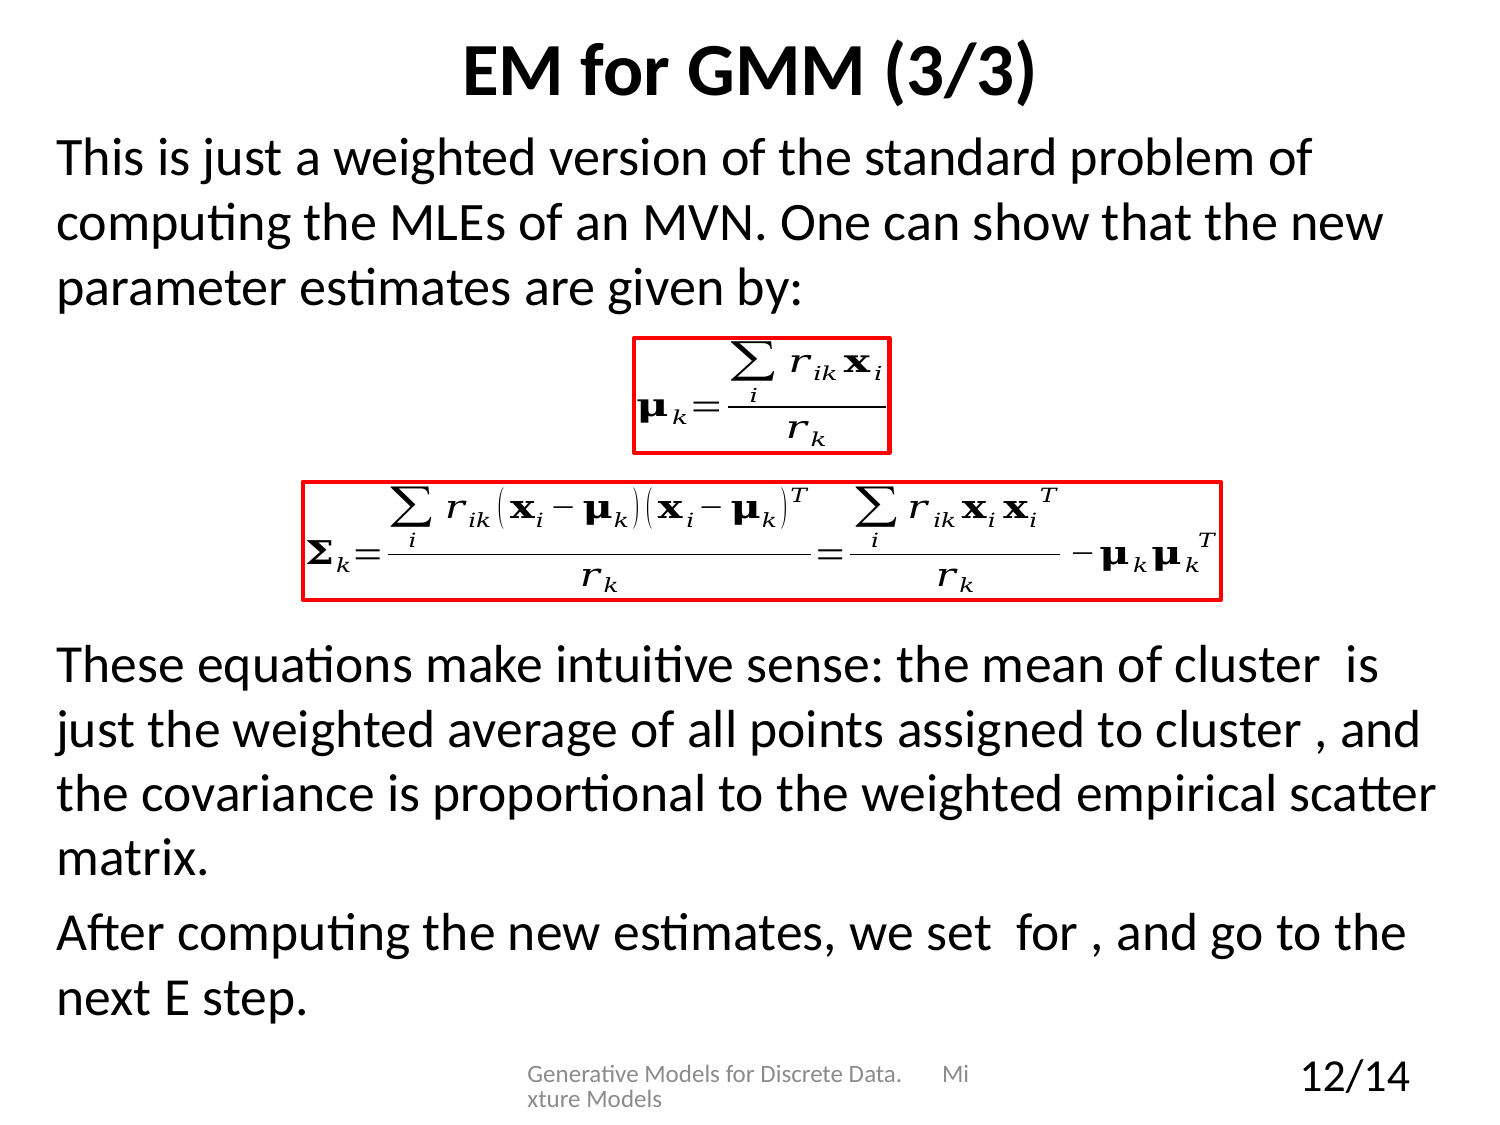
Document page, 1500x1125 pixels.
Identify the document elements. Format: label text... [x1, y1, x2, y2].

slide_number 12/14 [1074, 1042, 1425, 1103]
text_box This is just a weighted version of the standard problem of computing the MLEs of an MVN. One can show that the new parameter estimates are given by: [41, 113, 1483, 338]
footer Generative Models for Discrete Data. Mixture Models [512, 1042, 988, 1103]
title EM for GMM (3/3) [0, 7, 1500, 124]
